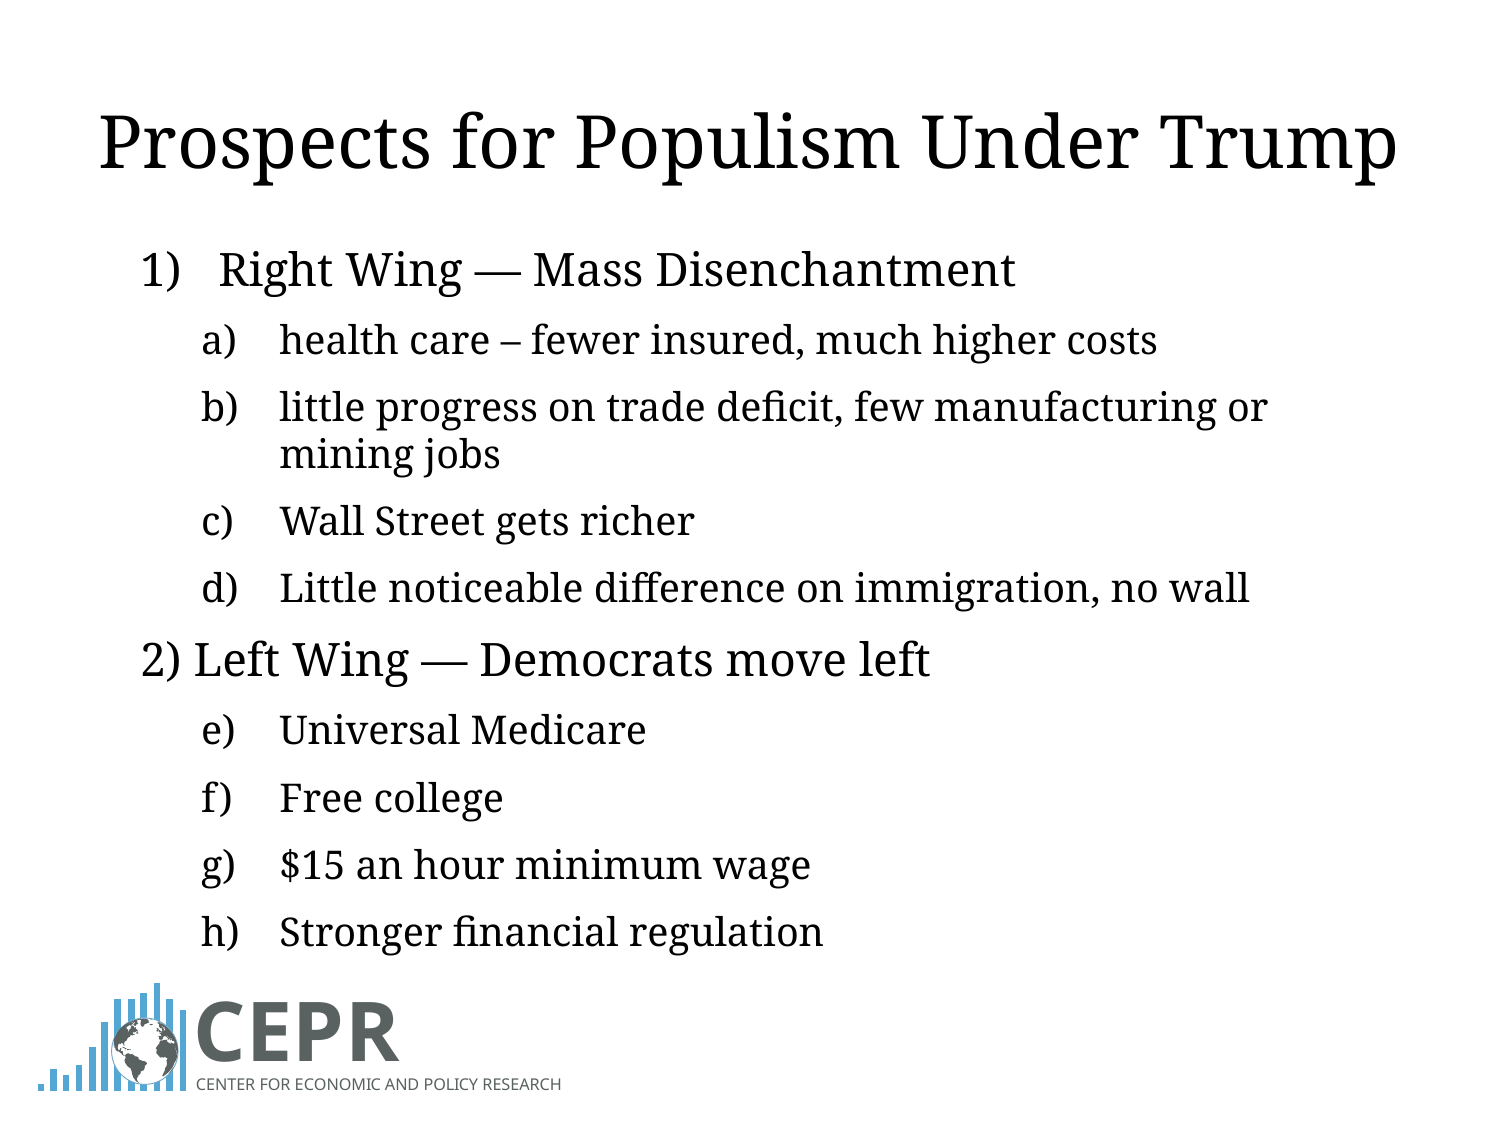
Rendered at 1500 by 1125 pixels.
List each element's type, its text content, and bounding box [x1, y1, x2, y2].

list Right Wing — Mass Disenchantment health care – fewer insured, much higher costs little progress on trade deficit, few manufacturing or mining jobs Wall Street gets richer Little noticeable difference on immigration, no wall 2) Left Wing — Democrats move left Universal Medicare Free college $15 an hour minimum wage Stronger financial regulation [125, 232, 1425, 963]
picture [37, 982, 563, 1092]
title Prospects for Populism Under Trump [75, 45, 1425, 233]
